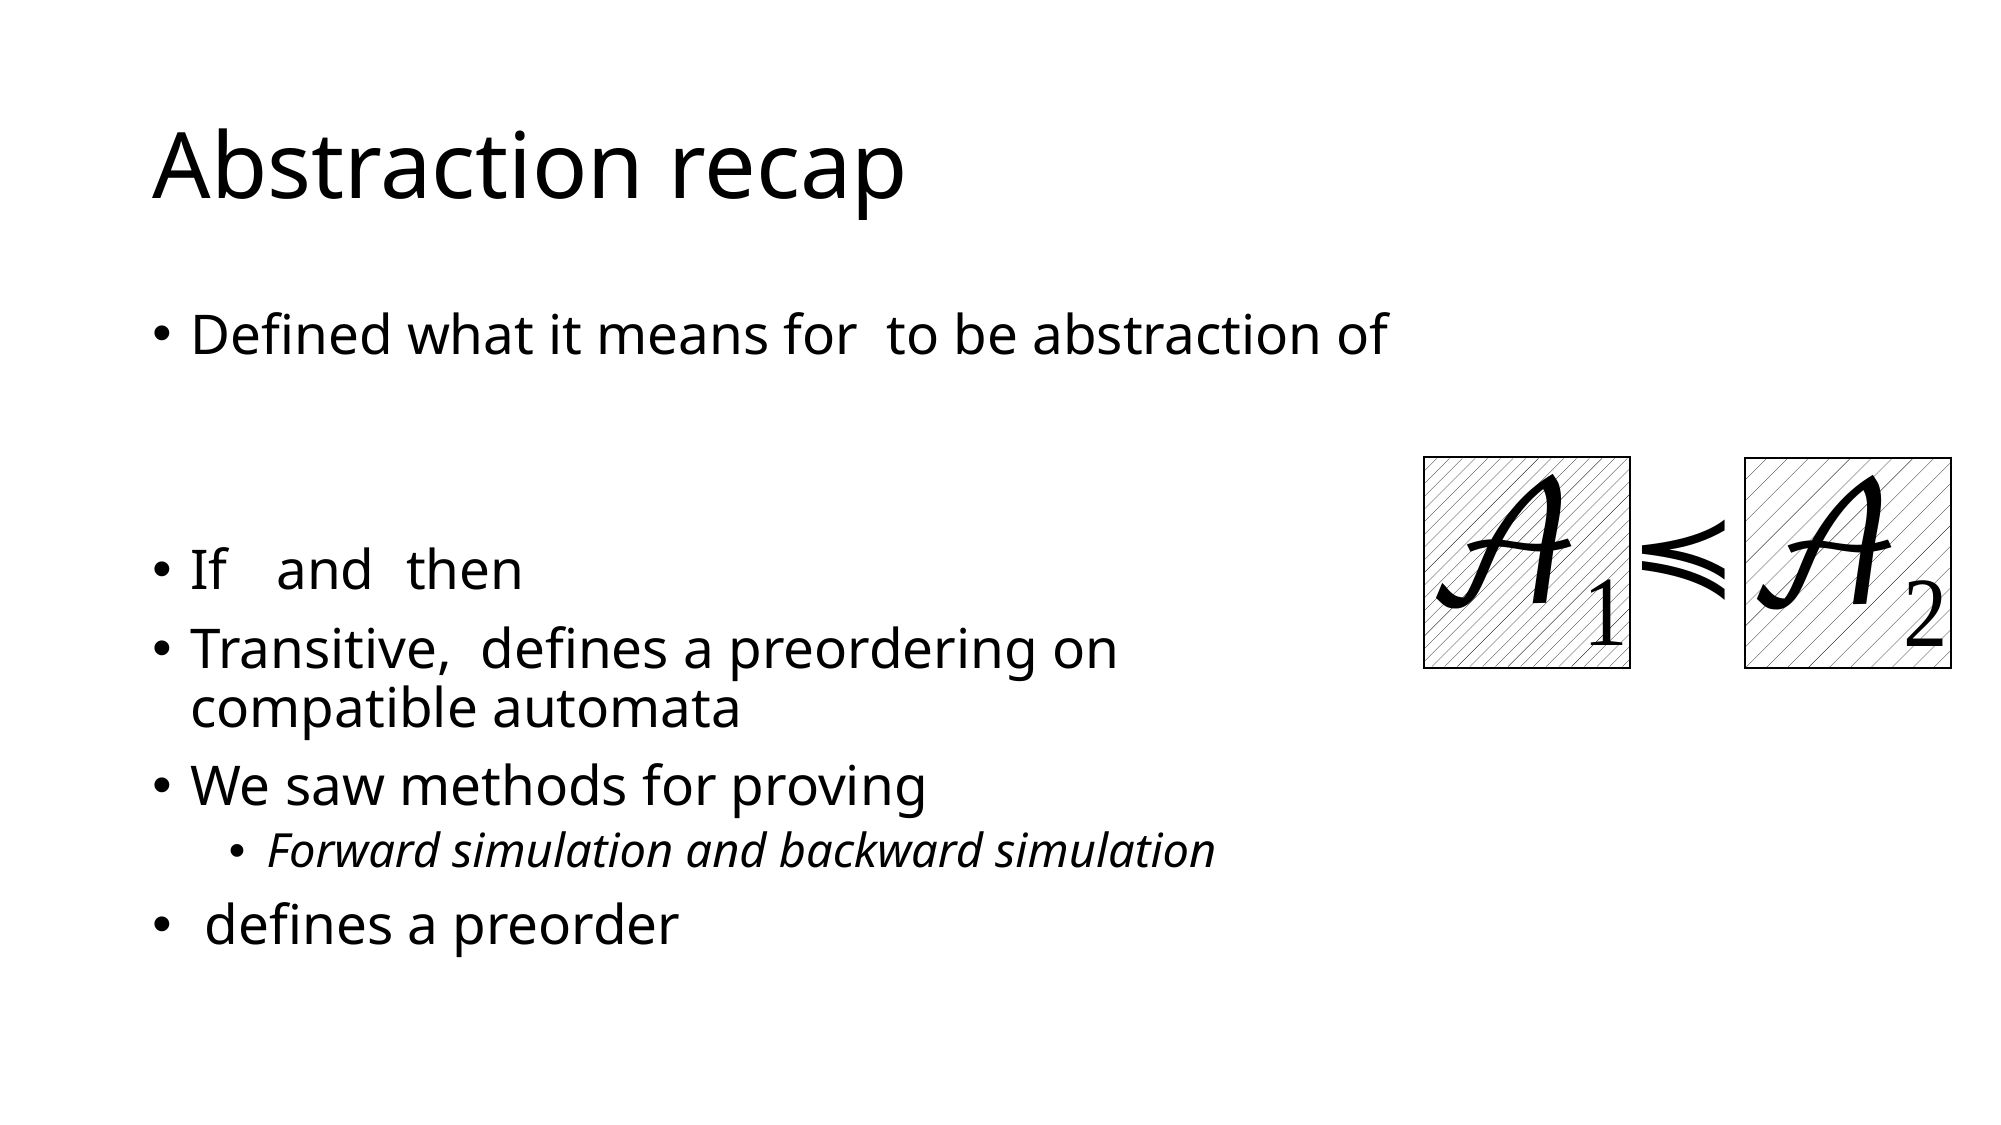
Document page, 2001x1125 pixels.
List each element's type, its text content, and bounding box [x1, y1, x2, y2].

title Abstraction recap [137, 59, 1863, 278]
